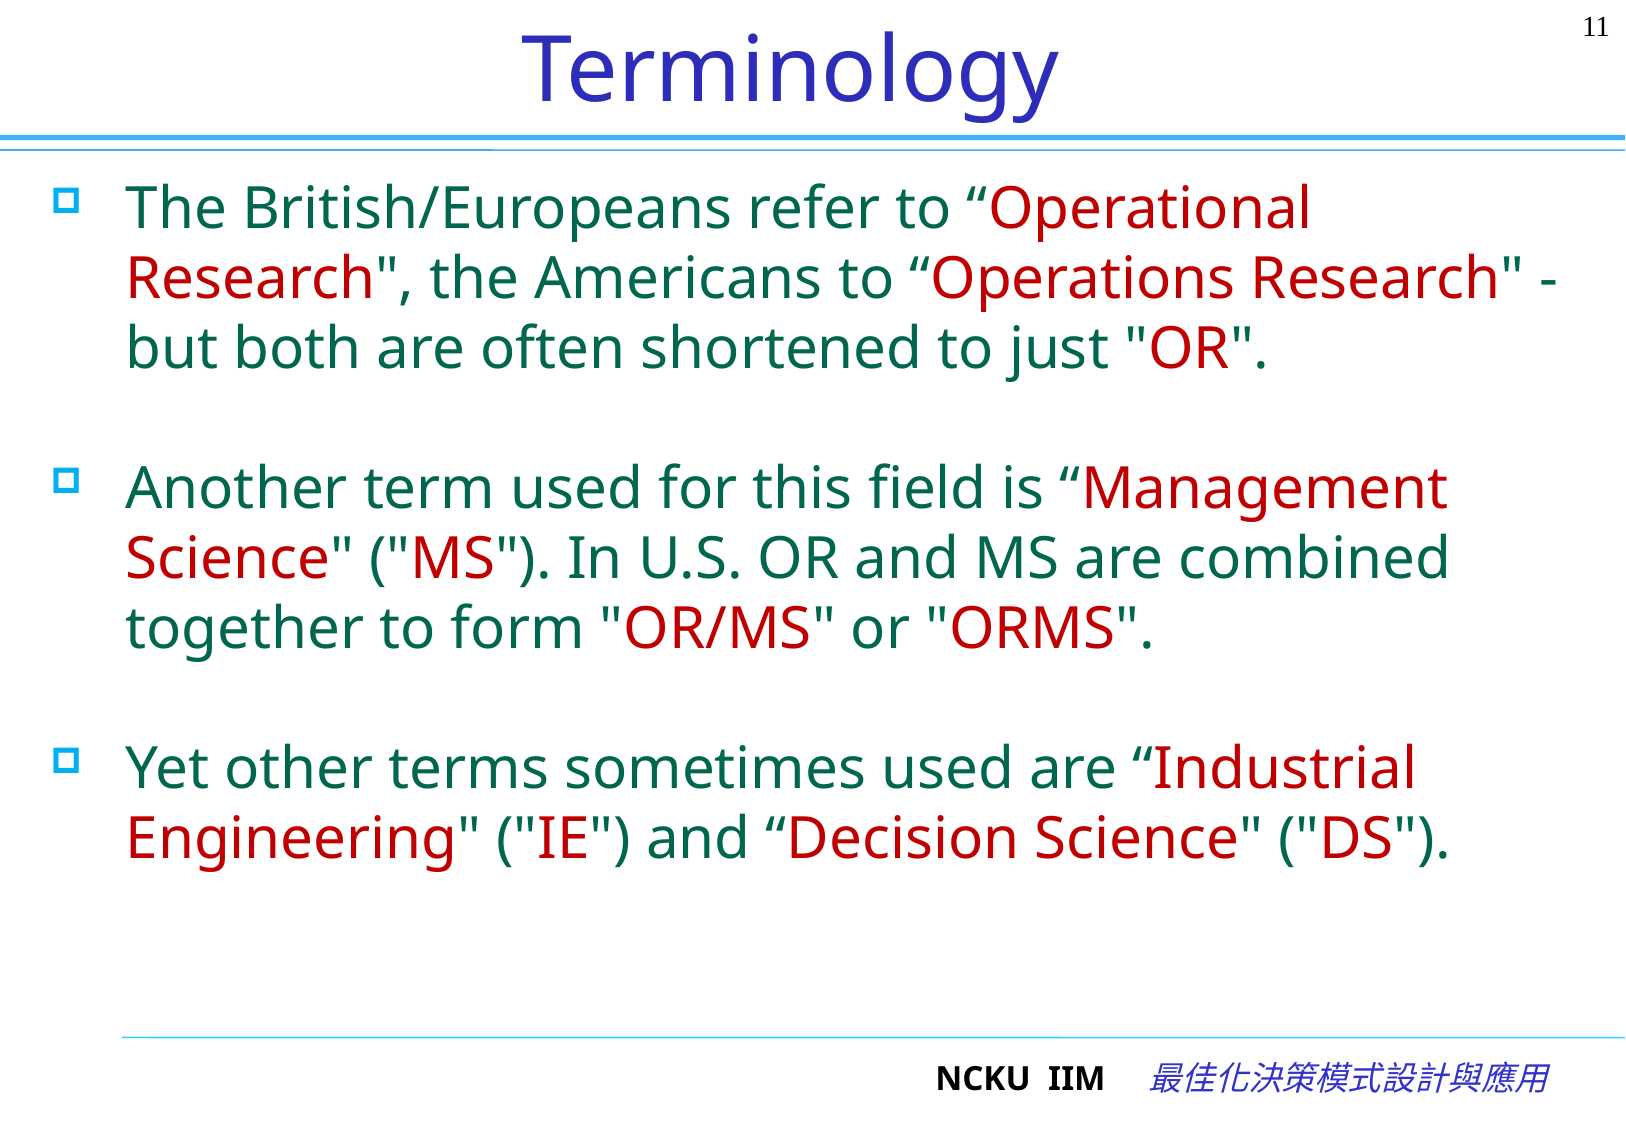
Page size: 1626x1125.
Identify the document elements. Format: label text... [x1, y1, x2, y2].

title Terminology [42, 0, 1540, 131]
list The British/Europeans refer to “Operational Research", the Americans to “Operations Research" - but both are often shortened to just "OR". Another term used for this field is “Management Science" ("MS"). In U.S. OR and MS are combined together to form "OR/MS" or "ORMS". Yet other terms sometimes used are “Industrial Engineering" ("IE") and “Decision Science" ("DS"). [35, 162, 1625, 1042]
slide_number 11 [1489, 0, 1625, 75]
